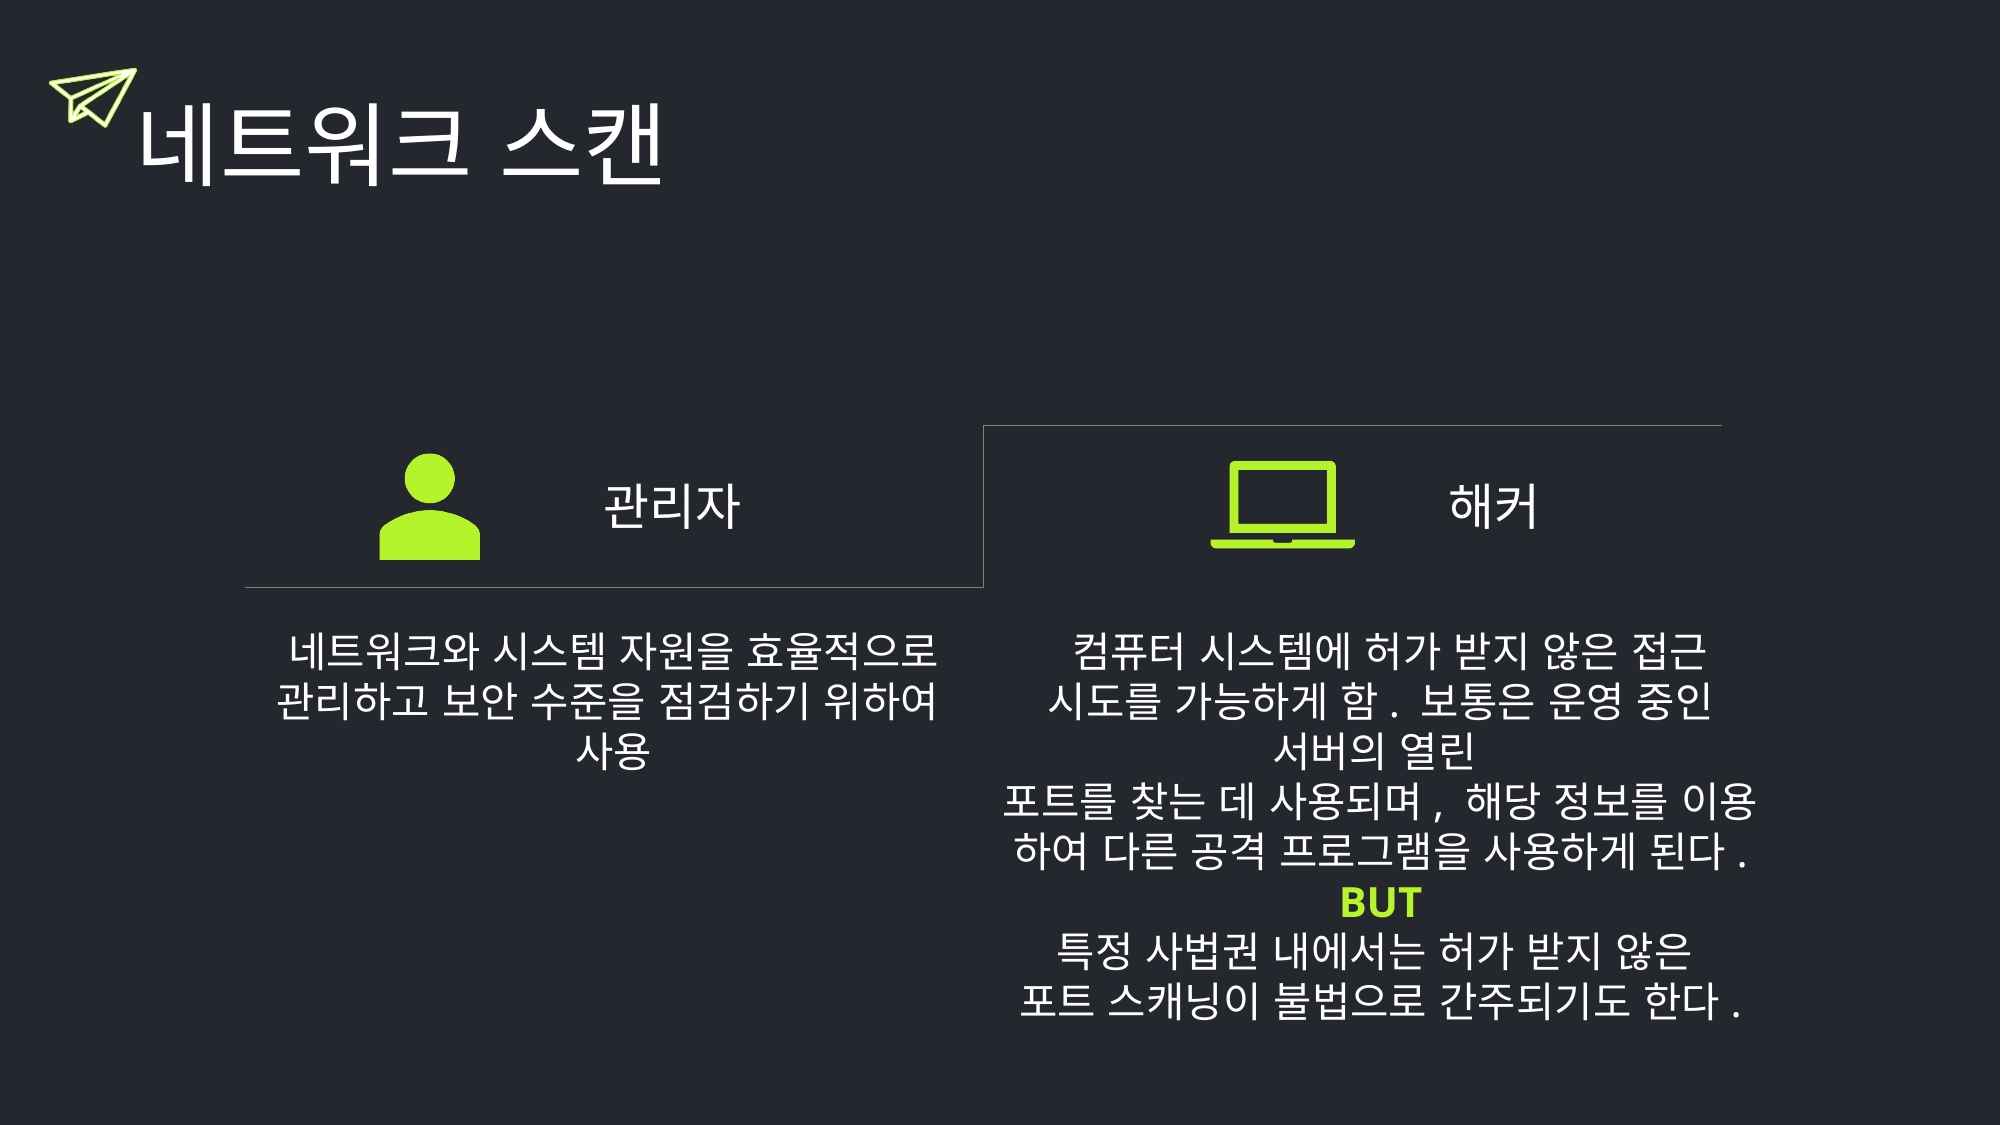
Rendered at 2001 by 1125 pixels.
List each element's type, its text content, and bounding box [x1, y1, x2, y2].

text_box 네트워크와 시스템 자원을 효율적으로 관리하고 보안 수준을 점검하기 위하여 사용 [244, 618, 983, 784]
picture [29, 30, 135, 150]
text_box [244, 425, 1722, 588]
text_box 컴퓨터 시스템에 허가 받지 않은 접근 시도를 가능하게 함. 보통은 운영 중인 서버의 열린 포트를 찾는 데 사용되며, 해당 정보를 이용 하여 다른 공격 프로그램을 사용하게 된다. BUT 특정 사법권 내에서는 허가 받지 않은 포트 스캐닝이 불법으로 간주되기도 한다. [983, 618, 1779, 1034]
title 네트워크 스캔 [120, 40, 1846, 259]
